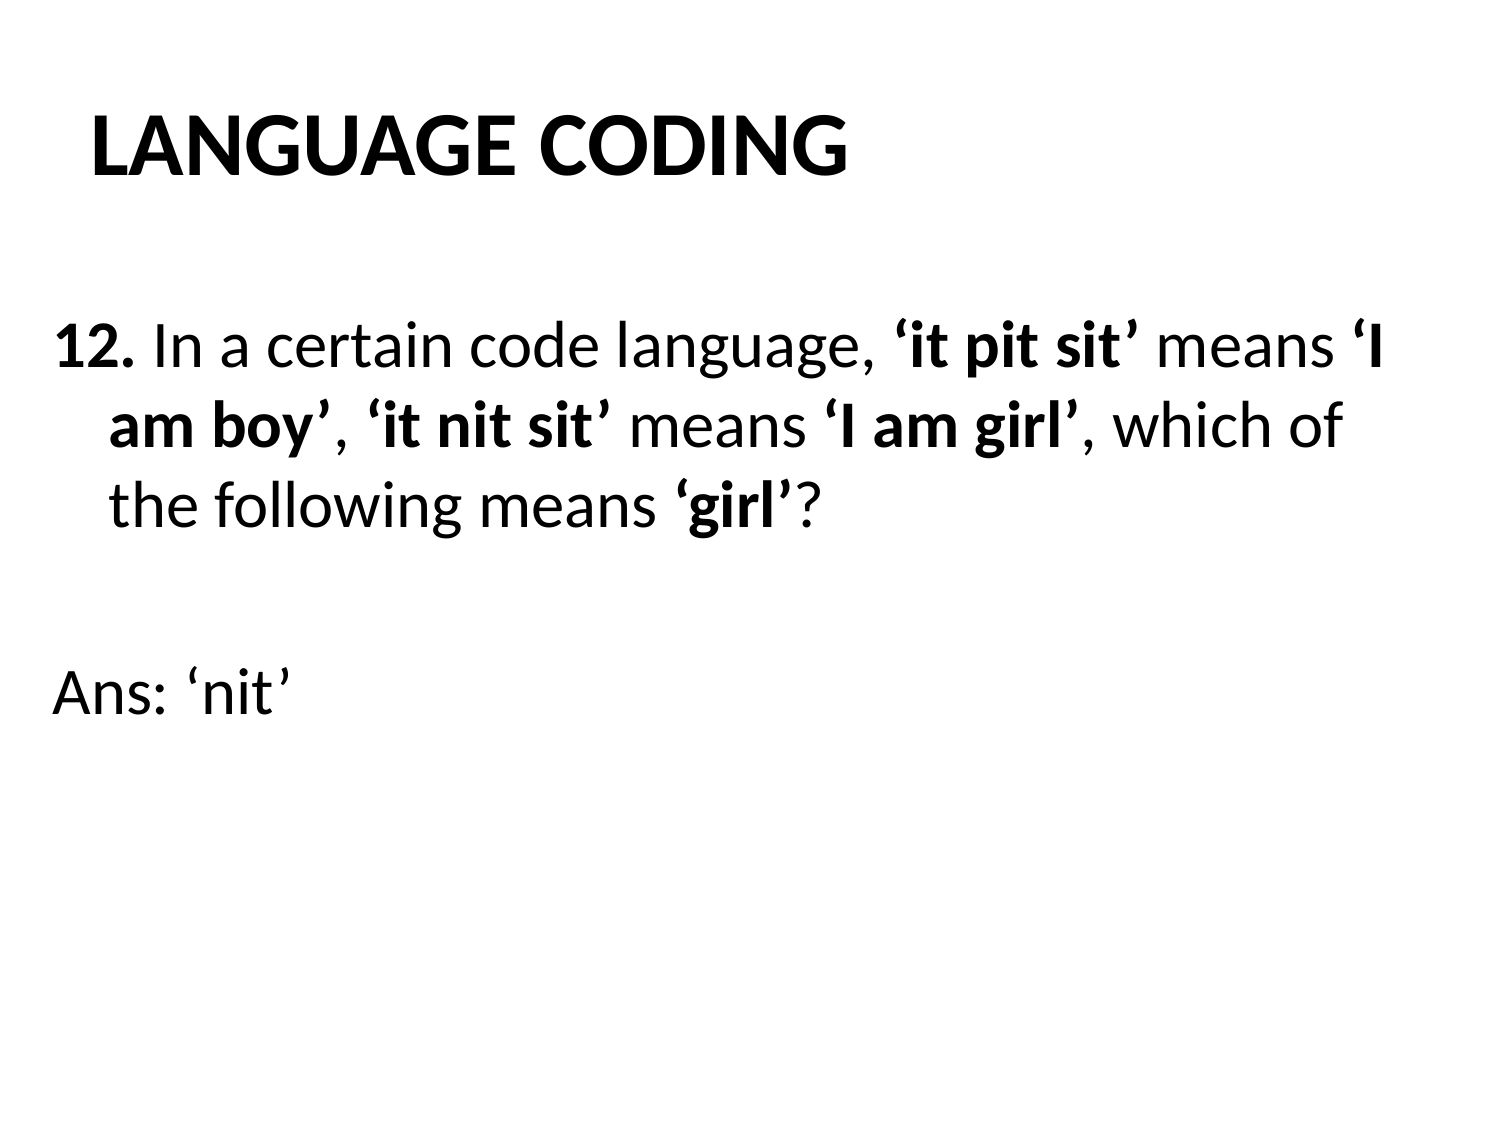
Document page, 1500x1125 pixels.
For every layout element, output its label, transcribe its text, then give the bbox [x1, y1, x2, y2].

title LANGUAGE CODING [75, 45, 1425, 200]
list 12. In a certain code language, ‘it pit sit’ means ‘I am boy’, ‘it nit sit’ means ‘I am girl’, which of the following means ‘girl’? Ans: ‘nit’ [37, 200, 1463, 1005]
